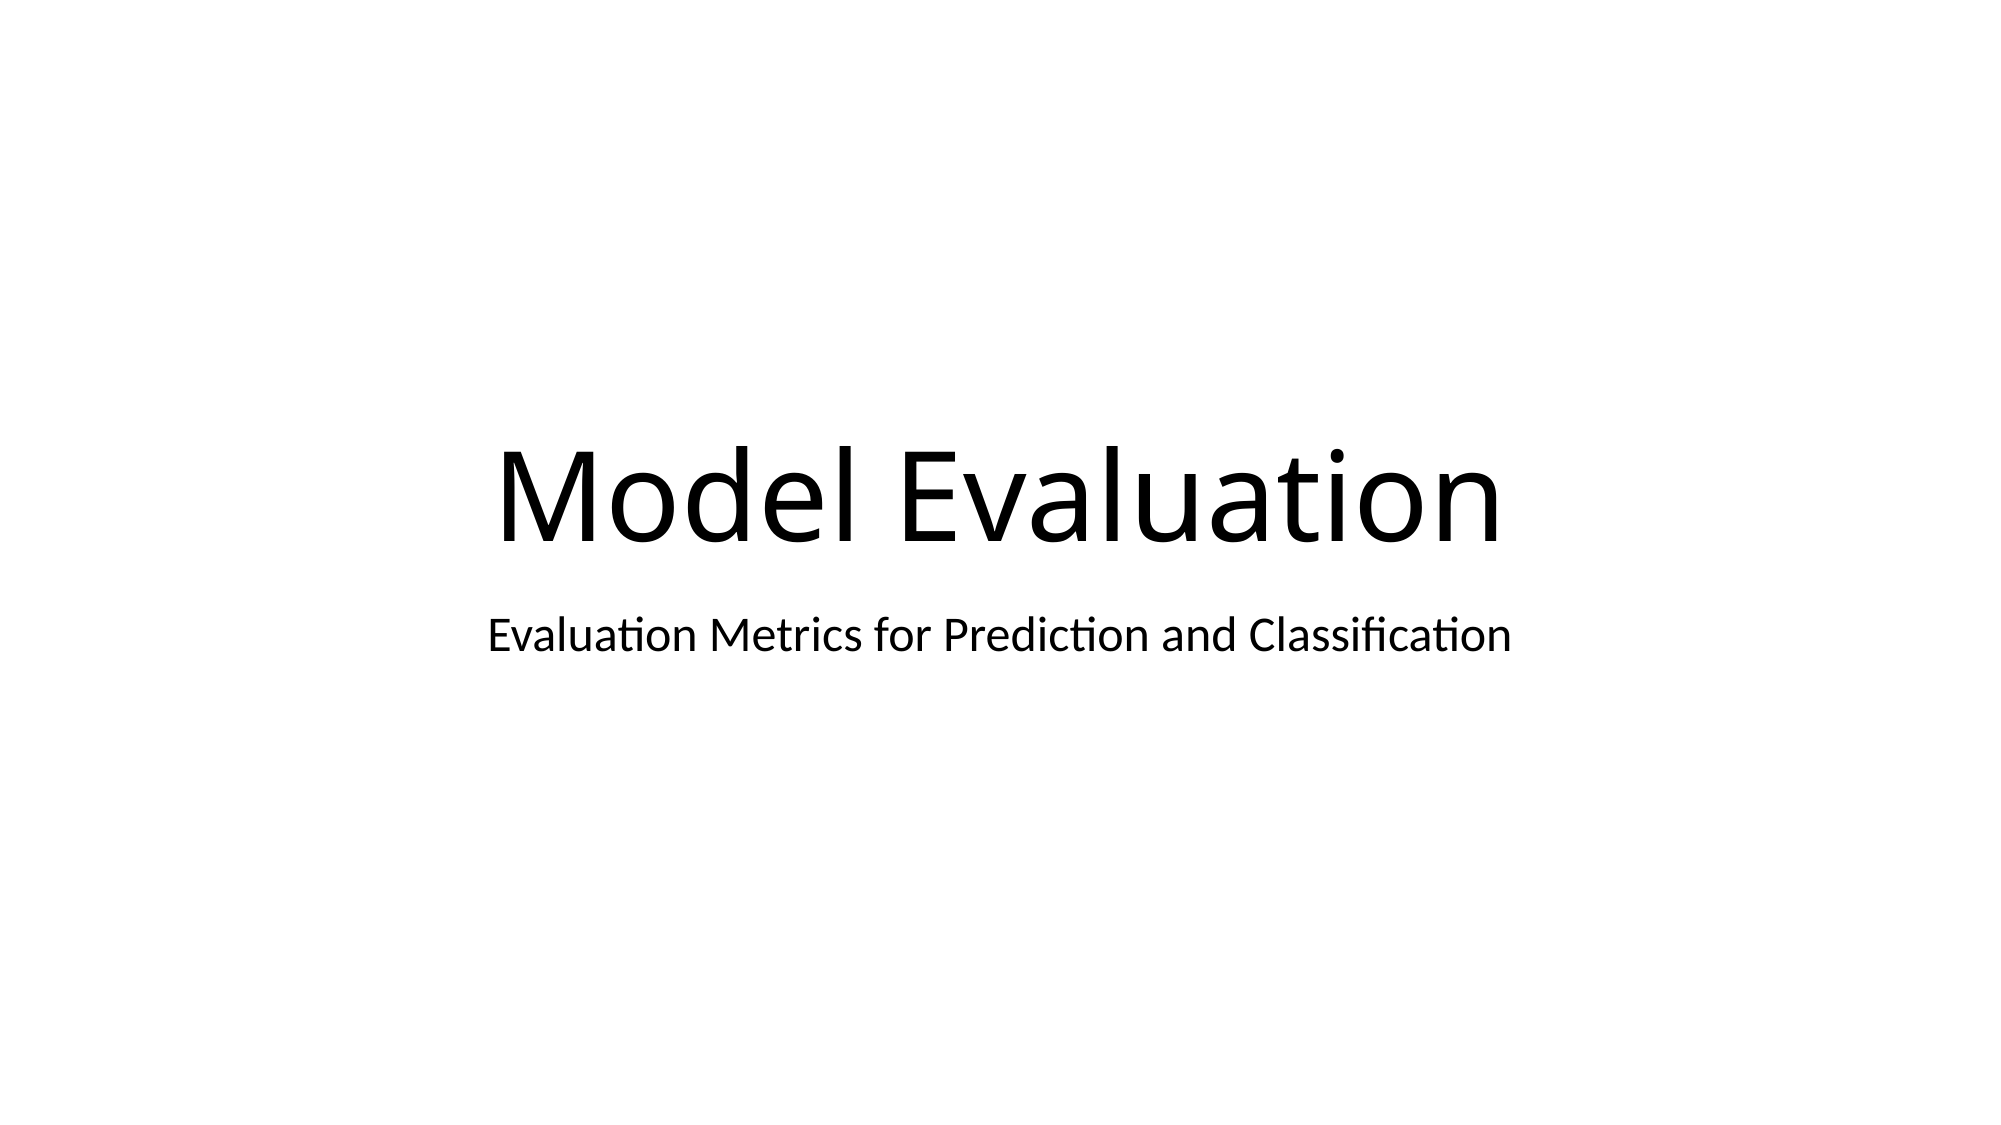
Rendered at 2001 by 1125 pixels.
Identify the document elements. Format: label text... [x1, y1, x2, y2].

title Model Evaluation [249, 184, 1750, 576]
subtitle Evaluation Metrics for Prediction and Classification [249, 600, 1750, 773]
